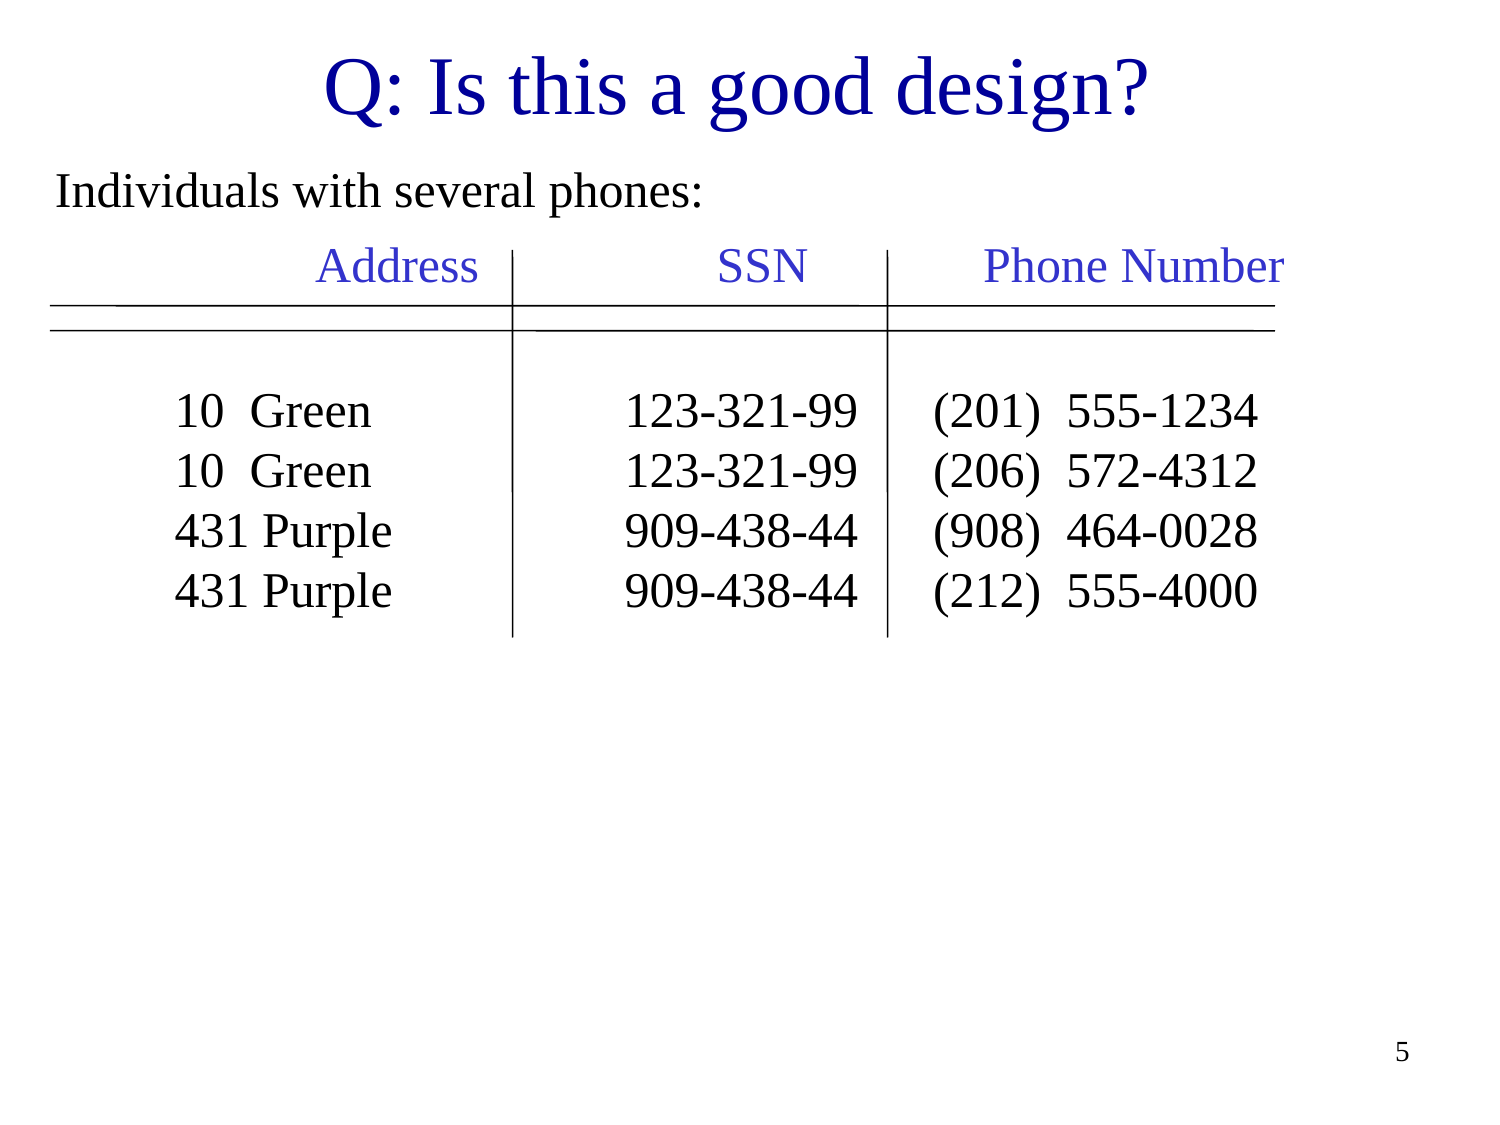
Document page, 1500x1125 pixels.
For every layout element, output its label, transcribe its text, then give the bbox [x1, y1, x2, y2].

slide_number 5 [1112, 1024, 1426, 1101]
text_box 10 Green 123-321-99 (201) 555-1234 10 Green 123-321-99 (206) 572-4312 431 Purple 909-438-44 (908) 464-0028 431 Purple 909-438-44 (212) 555-4000 [513, 370, 887, 625]
text_box 10 Green 123-321-99 (201) 555-1234 10 Green 123-321-99 (206) 572-4312 431 Purple 909-438-44 (908) 464-0028 431 Purple 909-438-44 (212) 555-4000 [888, 370, 1313, 625]
title Q: Is this a good design? [24, 24, 1450, 138]
text_box Individuals with several phones: [40, 149, 720, 225]
text_box 10 Green 123-321-99 (201) 555-1234 10 Green 123-321-99 (206) 572-4312 431 Purple 909-438-44 (908) 464-0028 431 Purple 909-438-44 (212) 555-4000 [159, 370, 512, 625]
text_box Address SSN Phone Number [300, 224, 1300, 300]
